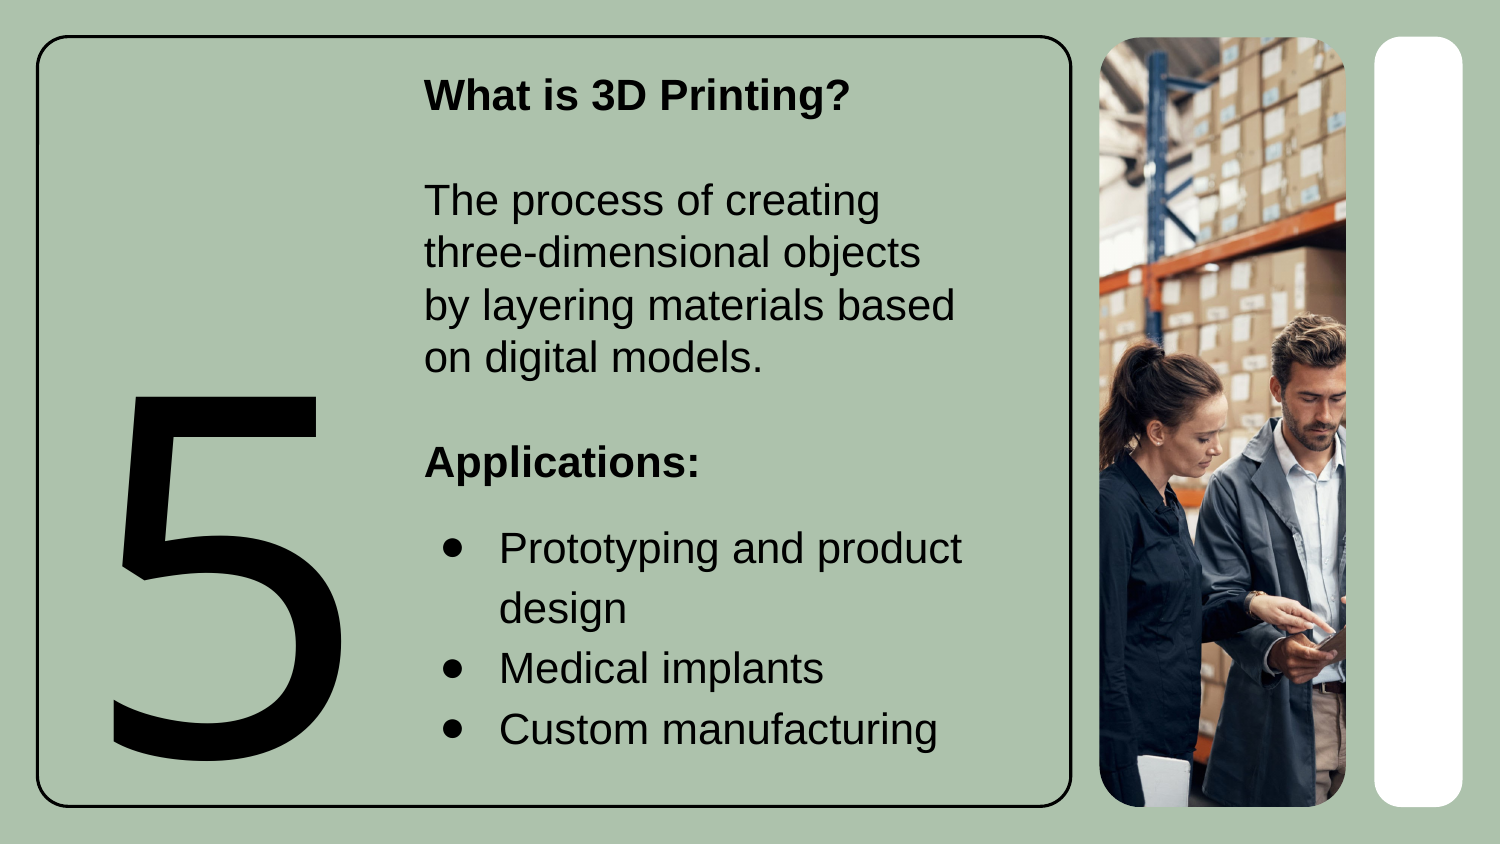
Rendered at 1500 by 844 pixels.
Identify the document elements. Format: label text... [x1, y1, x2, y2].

title 5 [67, 450, 994, 844]
picture [1099, 37, 1347, 808]
subtitle What is 3D Printing? The process of creating three-dimensional objects by layering materials based on digital models. Applications: Prototyping and product design Medical implants Custom manufacturing [408, 51, 994, 640]
